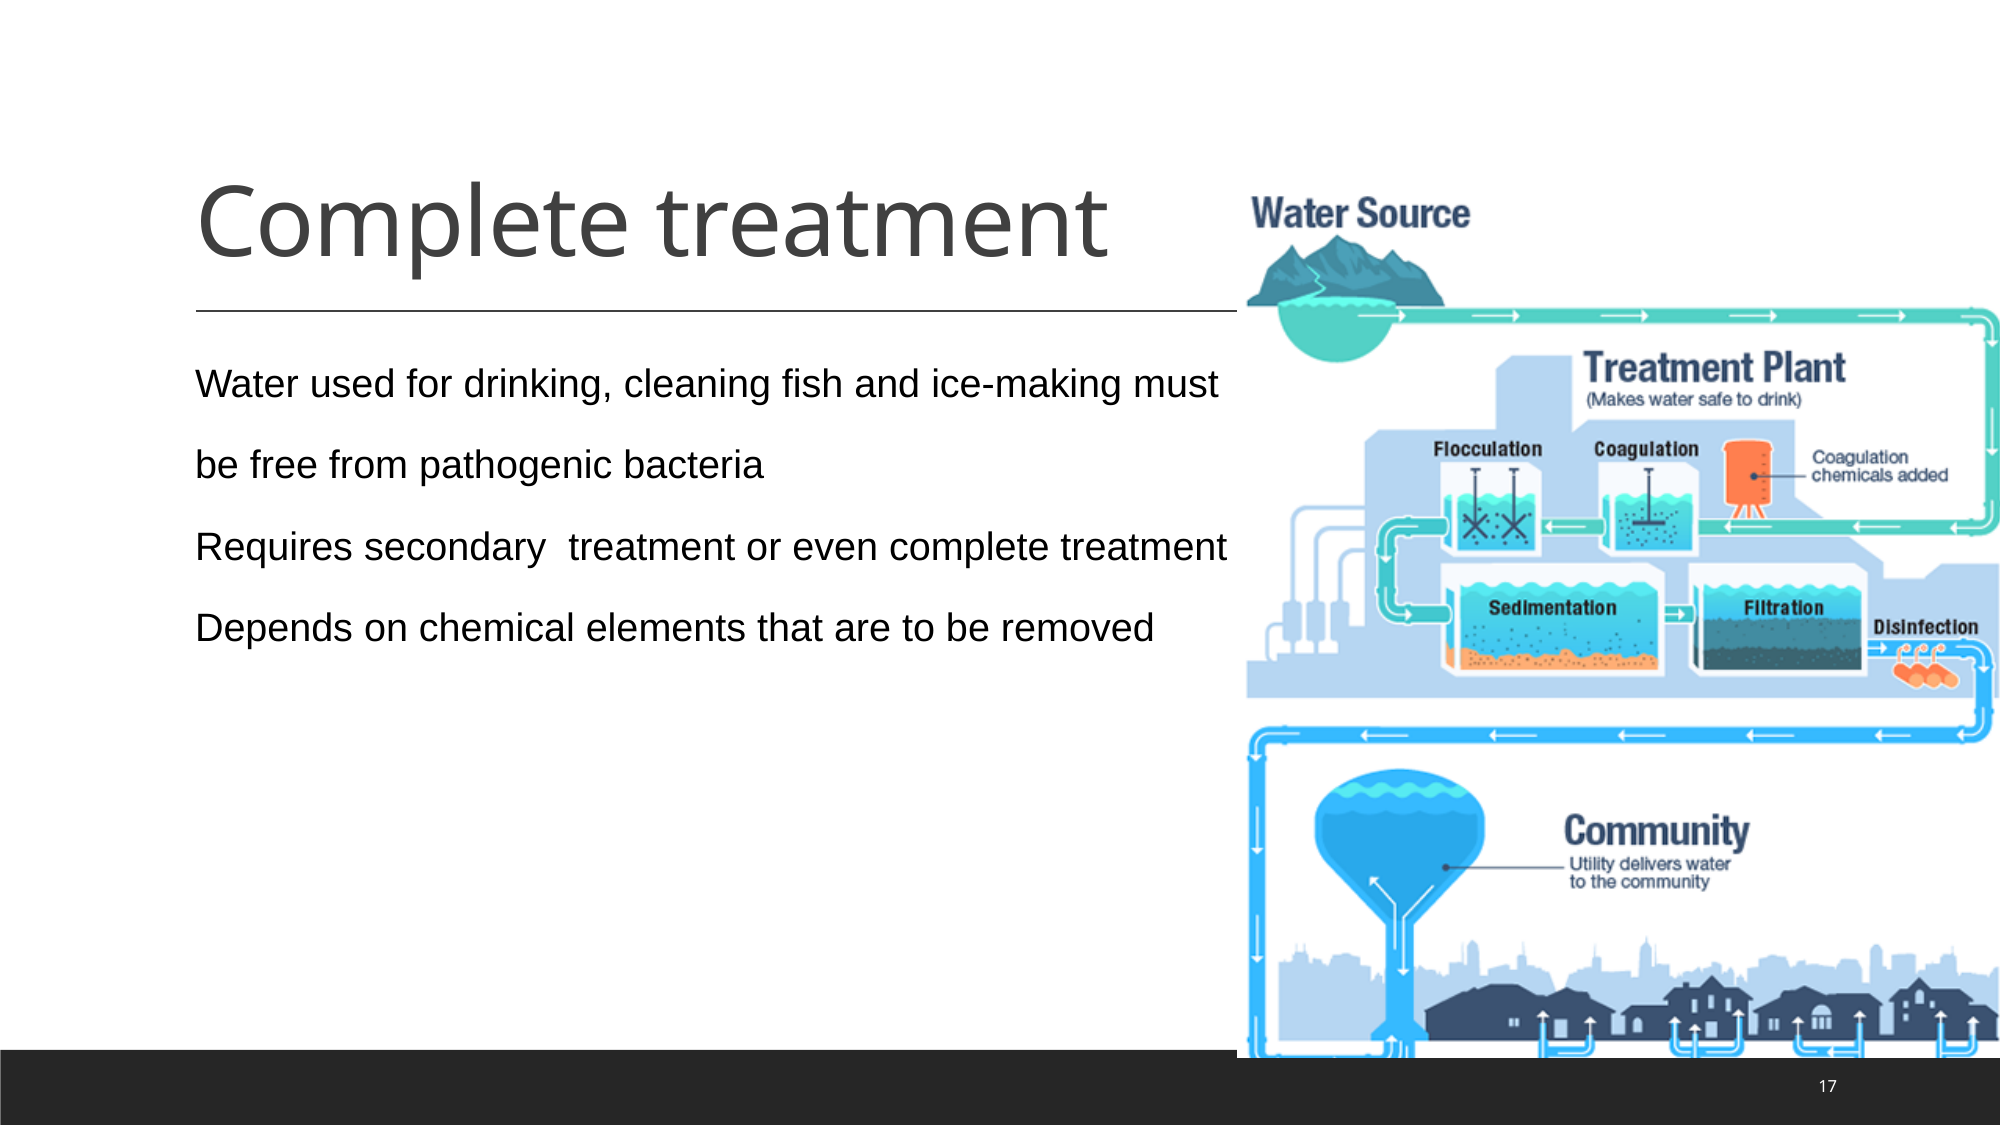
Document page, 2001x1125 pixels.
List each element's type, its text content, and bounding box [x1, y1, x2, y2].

slide_number 17 [1803, 1067, 1932, 1118]
picture [1229, 132, 2000, 1059]
title Complete treatment [180, 47, 1830, 285]
list Water used for drinking, cleaning fish and ice-making must be free from pathogenic bacteria Requires secondary treatment or even complete treatment Depends on chemical elements that are to be removed [180, 345, 1226, 963]
